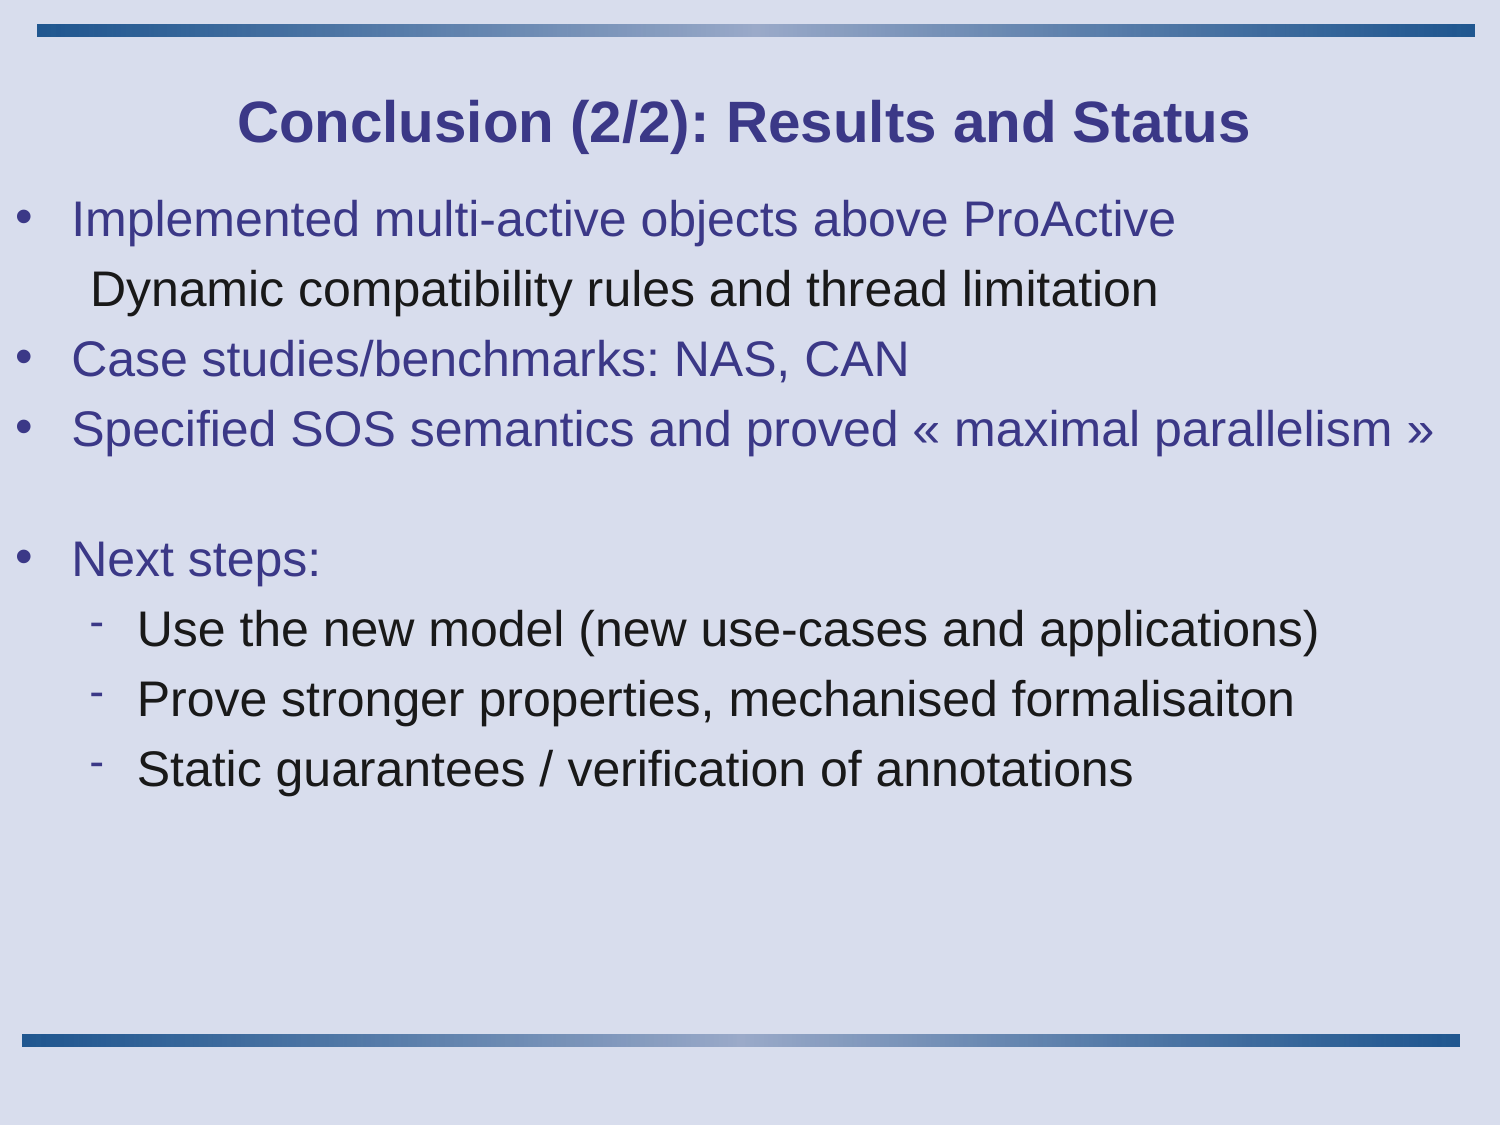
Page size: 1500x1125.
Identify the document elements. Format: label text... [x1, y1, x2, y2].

title Conclusion (2/2): Results and Status [66, 50, 1423, 188]
list Implemented multi-active objects above ProActive Dynamic compatibility rules and thread limitation Case studies/benchmarks: NAS, CAN Specified SOS semantics and proved « maximal parallelism » Next steps: Use the new model (new use-cases and applications) Prove stronger properties, mechanised formalisaiton Static guarantees / verification of annotations [0, 179, 1500, 1030]
